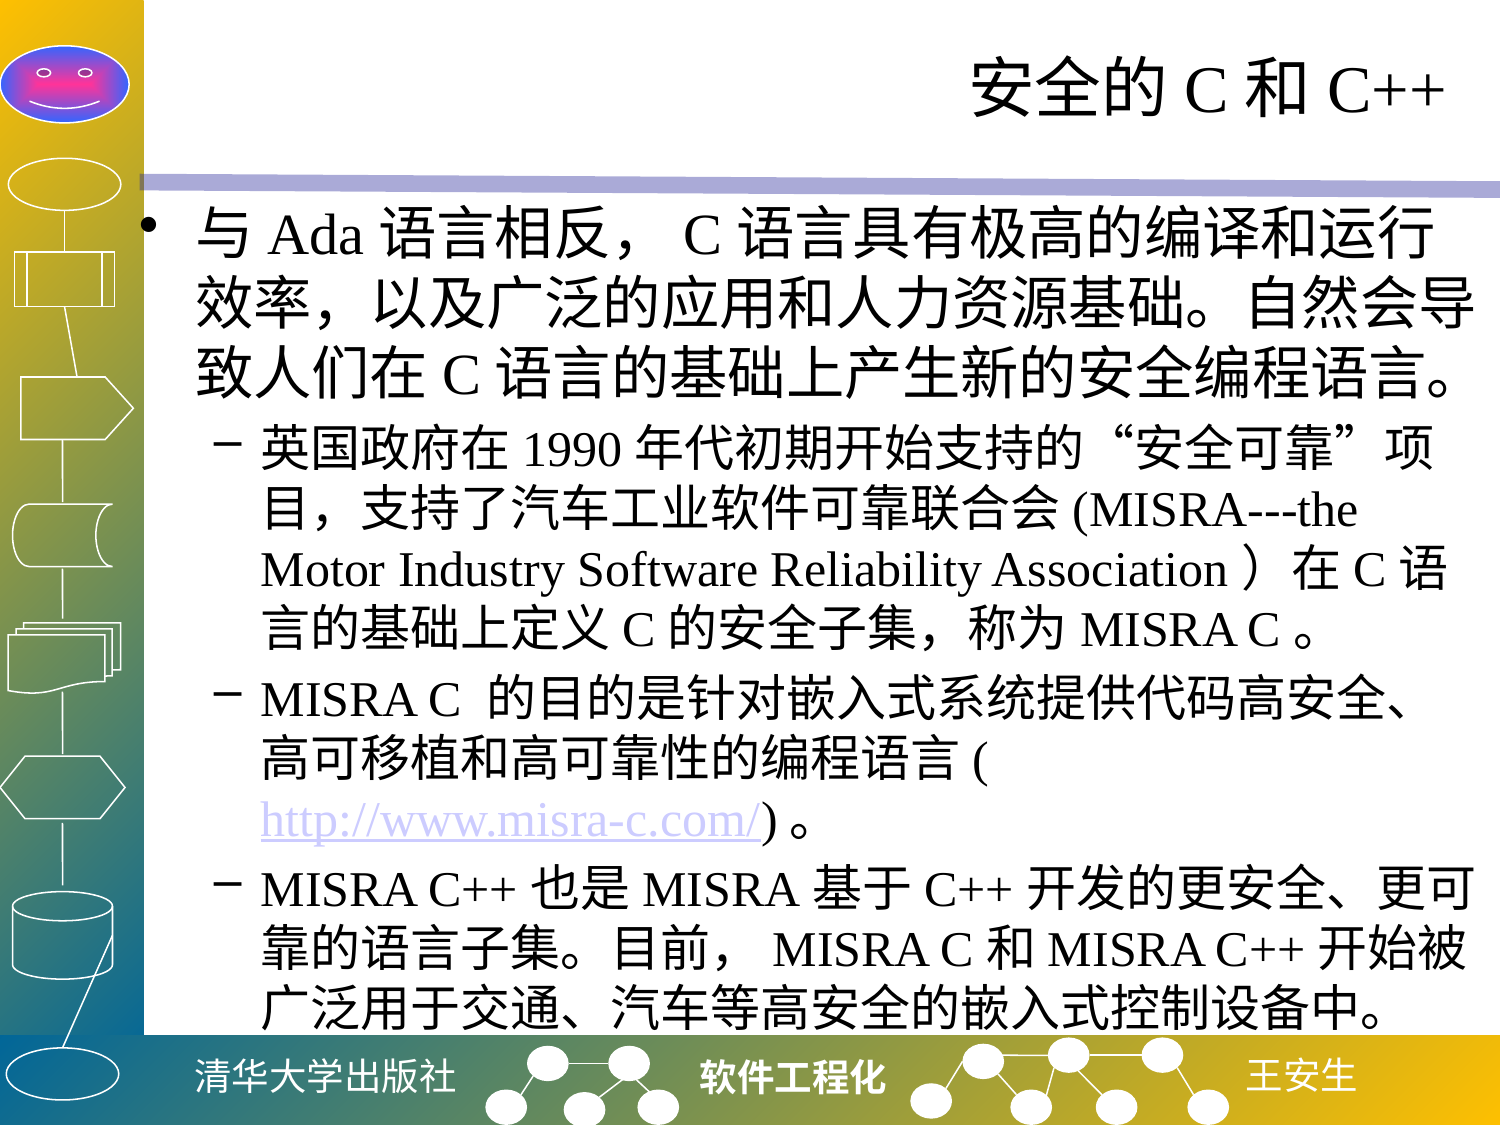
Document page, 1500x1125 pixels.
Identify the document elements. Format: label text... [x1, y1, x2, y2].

title 安全的C和C++ [187, 24, 1463, 147]
list 与Ada语言相反，C语言具有极高的编译和运行效率，以及广泛的应用和人力资源基础。自然会导致人们在C语言的基础上产生新的安全编程语言。 英国政府在1990年代初期开始支持的“安全可靠”项目，支持了汽车工业软件可靠联合会(MISRA---the Motor Industry Software Reliability Association）在C语言的基础上定义C的安全子集，称为MISRA C。 MISRA C 的目的是针对嵌入式系统提供代码高安全、高可移植和高可靠性的编程语言(http://www.misra-c.com/)。 MISRA C++也是MISRA基于C++开发的更安全、更可靠的语言子集。目前，MISRA C和MISRA C++开始被广泛用于交通、汽车等高安全的嵌入式控制设备中。 [123, 188, 1494, 994]
